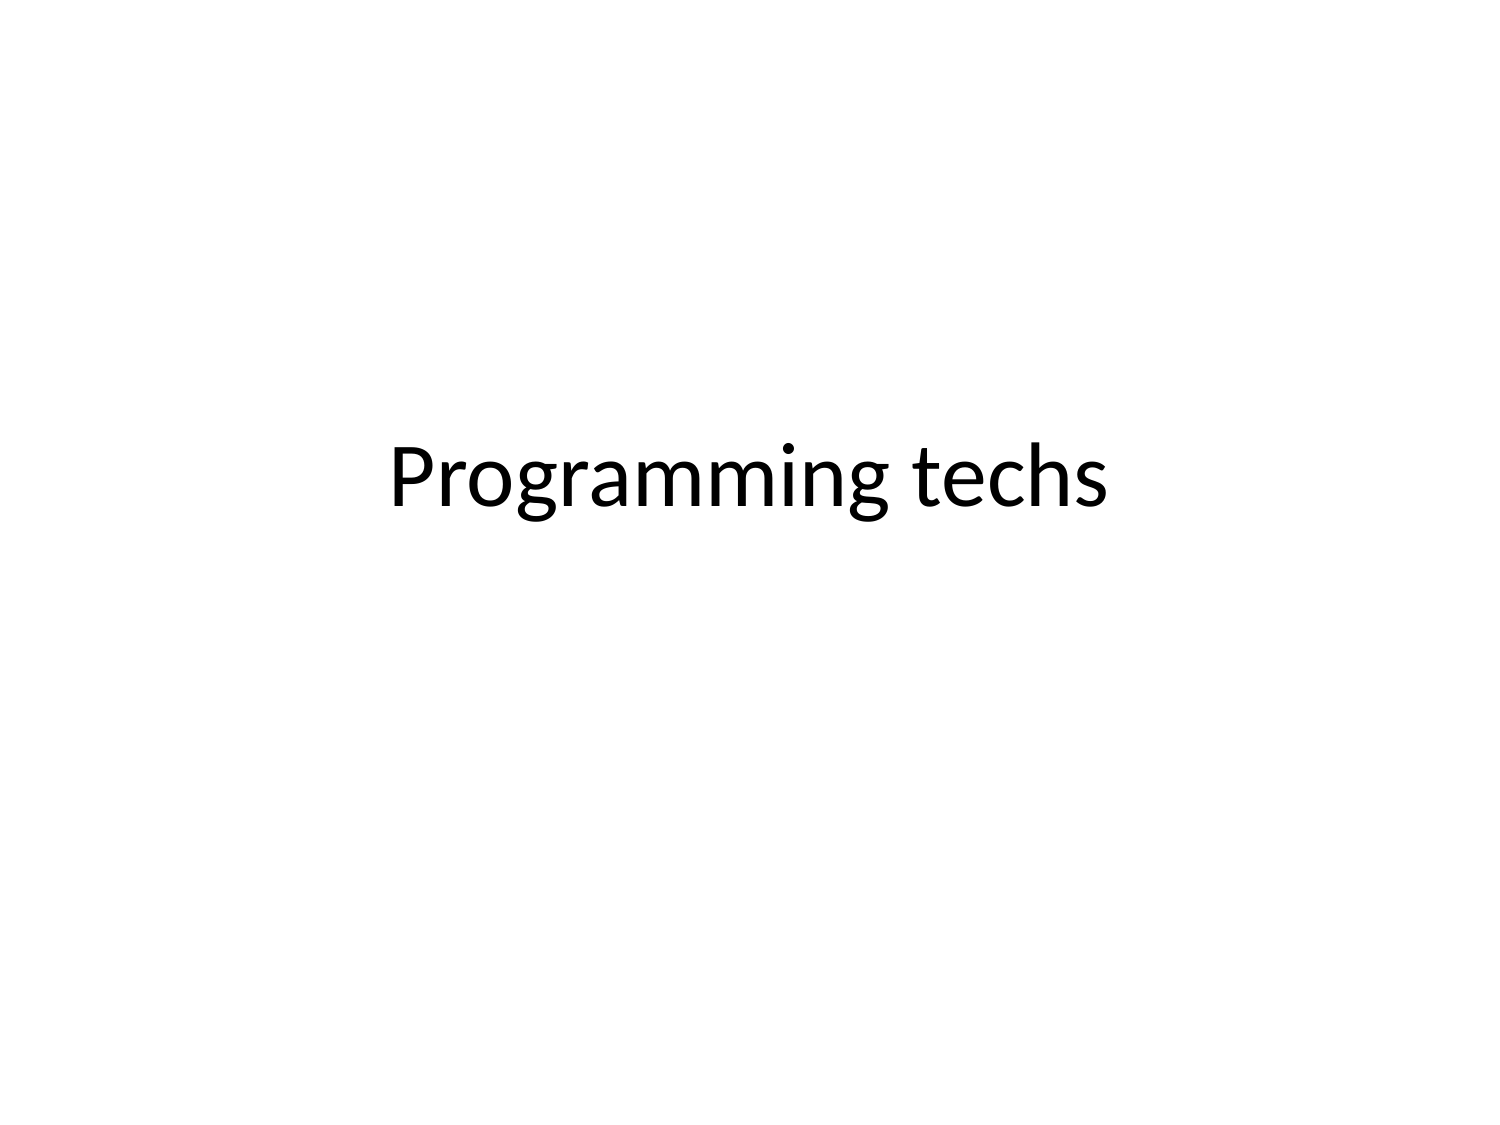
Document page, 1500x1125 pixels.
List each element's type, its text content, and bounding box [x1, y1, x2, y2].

title Programming techs [112, 349, 1388, 591]
